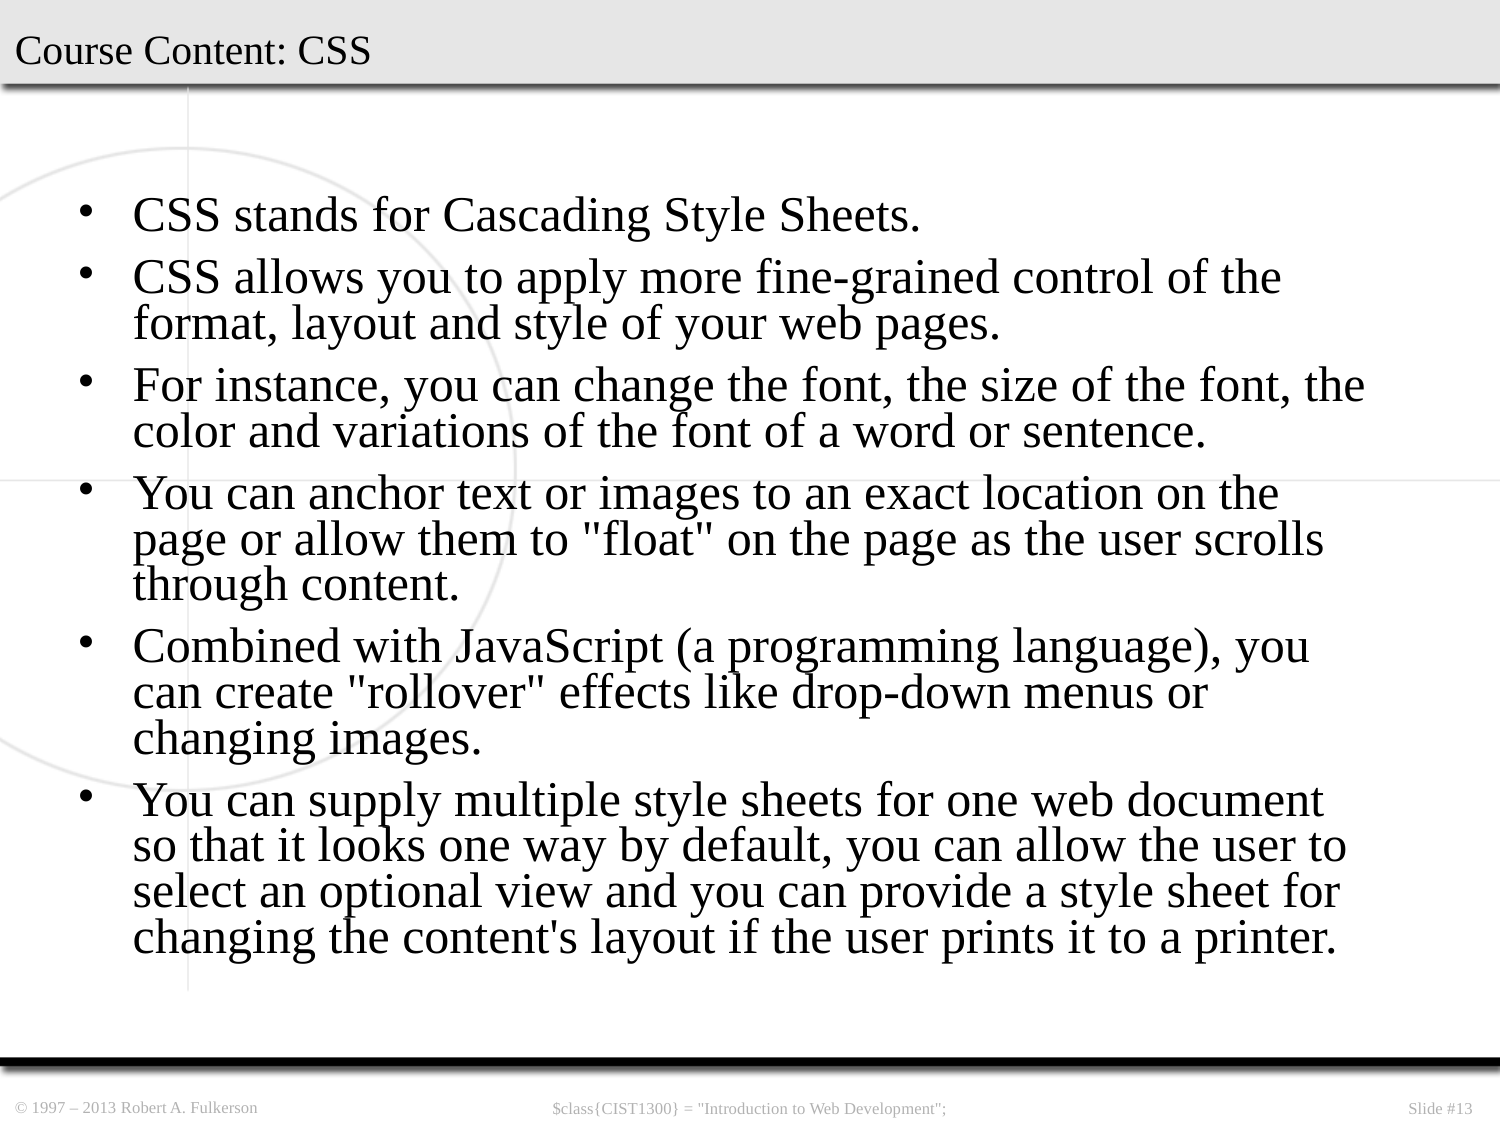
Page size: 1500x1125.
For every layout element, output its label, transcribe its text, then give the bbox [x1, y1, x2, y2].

title Course Content: CSS [0, 0, 1112, 100]
list CSS stands for Cascading Style Sheets. CSS allows you to apply more fine-grained control of the format, layout and style of your web pages. For instance, you can change the font, the size of the font, the color and variations of the font of a word or sentence. You can anchor text or images to an exact location on the page or allow them to "float" on the page as the user scrolls through content. Combined with JavaScript (a programming language), you can create "rollover" effects like drop-down menus or changing images. You can supply multiple style sheets for one web document so that it looks one way by default, you can allow the user to select an optional view and you can provide a style sheet for changing the content's layout if the user prints it to a printer. [62, 187, 1387, 950]
picture [0, 0, 1500, 1125]
